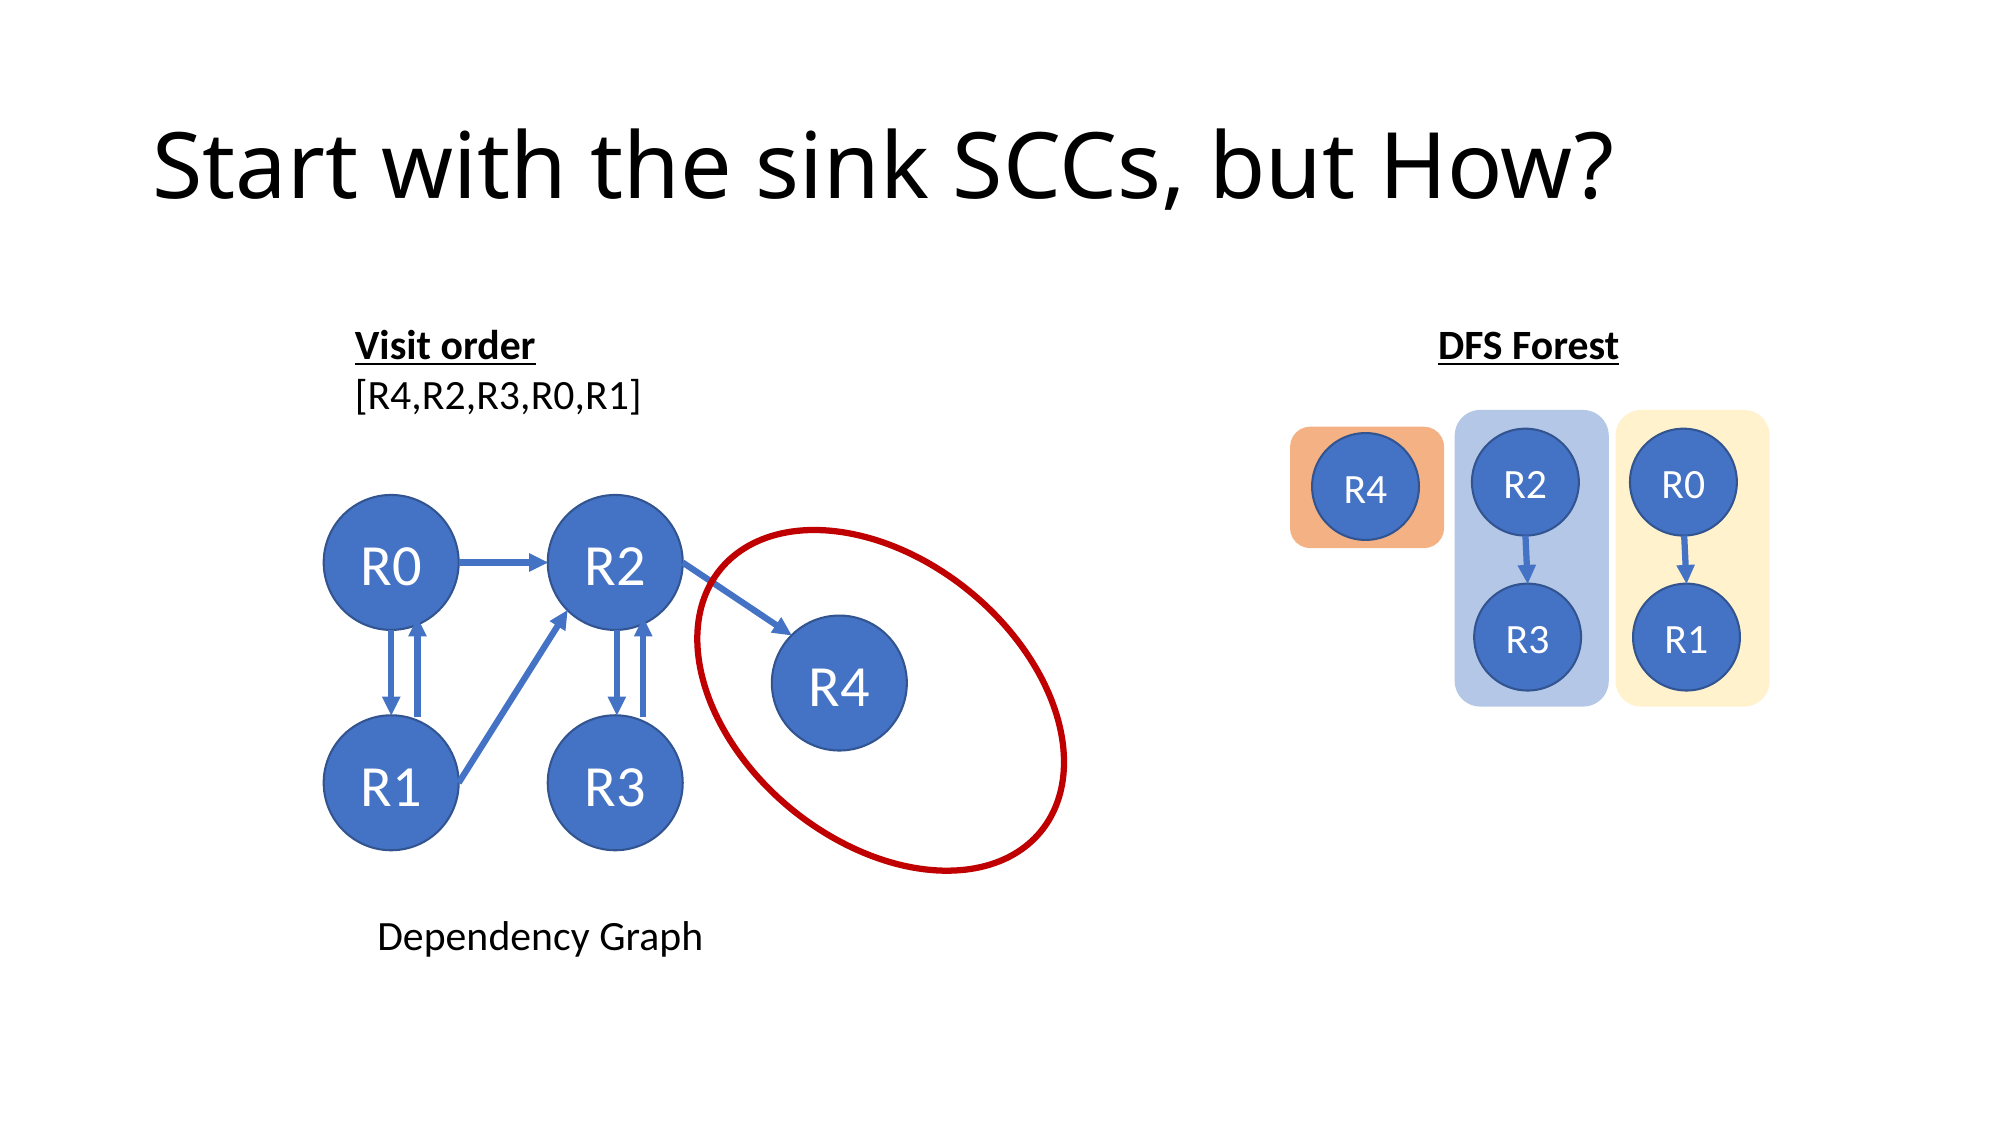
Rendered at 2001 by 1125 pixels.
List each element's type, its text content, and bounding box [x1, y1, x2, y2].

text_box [323, 494, 907, 851]
text_box DFS Forest [1423, 310, 1635, 376]
text_box [1614, 408, 1771, 708]
text_box [1453, 408, 1610, 708]
text_box [856, 550, 1066, 872]
text_box Visit order [R4,R2,R3,R0,R1] [339, 310, 658, 426]
text_box R1 [1632, 582, 1741, 692]
text_box Dependency Graph [362, 901, 719, 967]
text_box R0 [1628, 427, 1738, 537]
text_box R3 [1473, 582, 1583, 692]
text_box R2 [1470, 427, 1580, 537]
text_box R4 [1311, 432, 1421, 541]
title Start with the sink SCCs, but How? [137, 59, 1863, 278]
text_box [1288, 425, 1446, 550]
